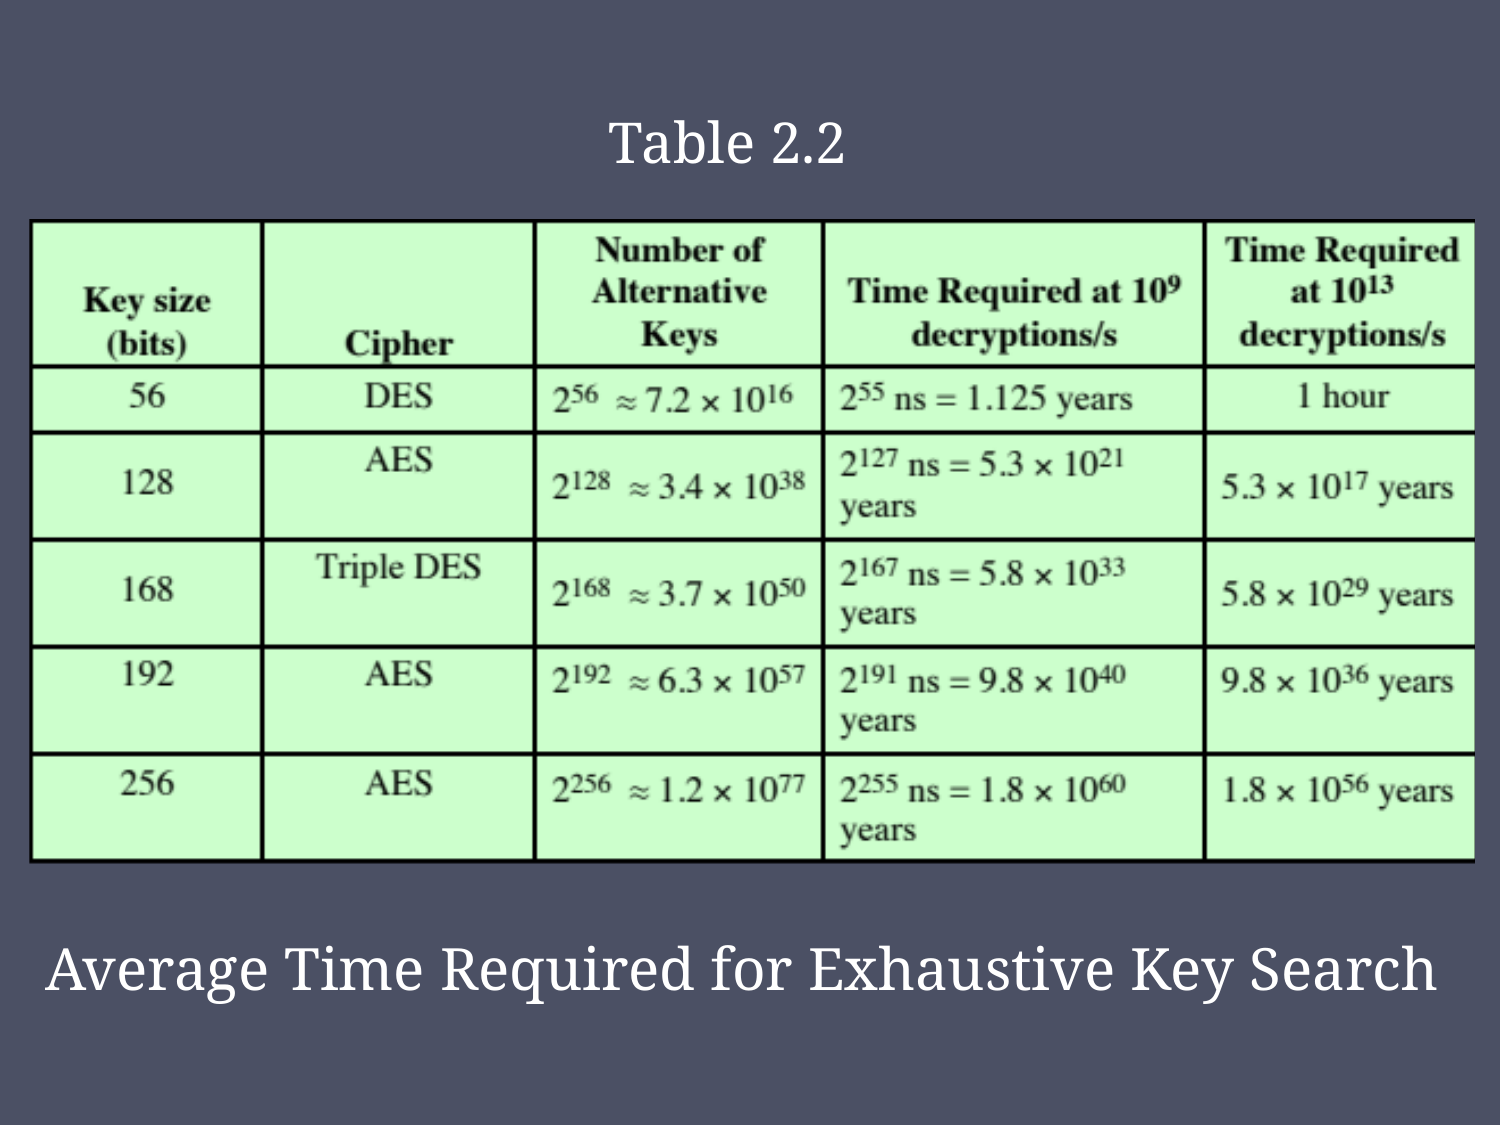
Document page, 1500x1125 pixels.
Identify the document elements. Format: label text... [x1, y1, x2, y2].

title Table 2.2 [53, 42, 1404, 183]
text_box Average Time Required for Exhaustive Key Search [0, 924, 1500, 1010]
picture [29, 219, 1476, 903]
